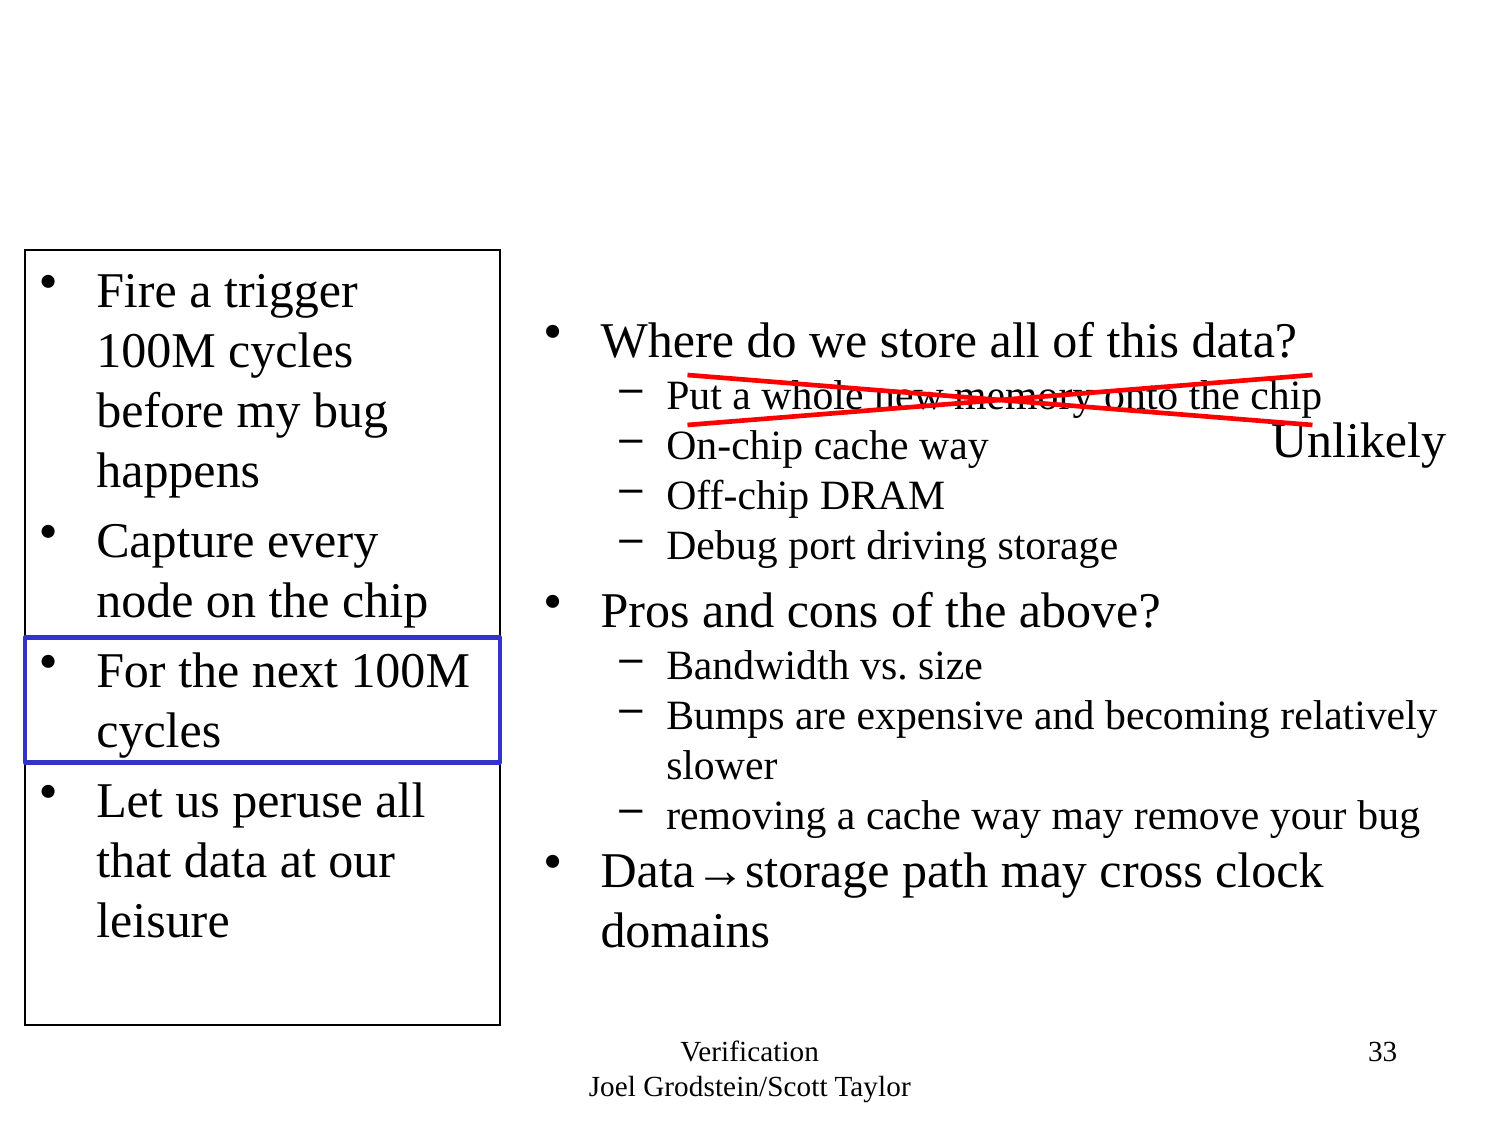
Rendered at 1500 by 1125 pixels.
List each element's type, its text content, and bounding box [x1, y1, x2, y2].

list Where do we store all of this data? Put a whole new memory onto the chip On-chip cache way Off-chip DRAM Debug port driving storage Pros and cons of the above? Bandwidth vs. size Bumps are expensive and becoming relatively slower removing a cache way may remove your bug Data→storage path may cross clock domains [529, 299, 1476, 963]
text_box Fire a trigger 100M cycles before my bug happens Capture every node on the chip For the next 100M cycles Let us peruse all that data at our leisure [24, 765, 500, 1025]
text_box Fire a trigger 100M cycles before my bug happens Capture every node on the chip For the next 100M cycles Let us peruse all that data at our leisure [24, 249, 500, 635]
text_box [687, 374, 1313, 426]
text_box Unlikely [1256, 399, 1469, 475]
footer Verification Joel Grodstein/Scott Taylor [512, 1024, 988, 1101]
text_box [23, 635, 502, 765]
